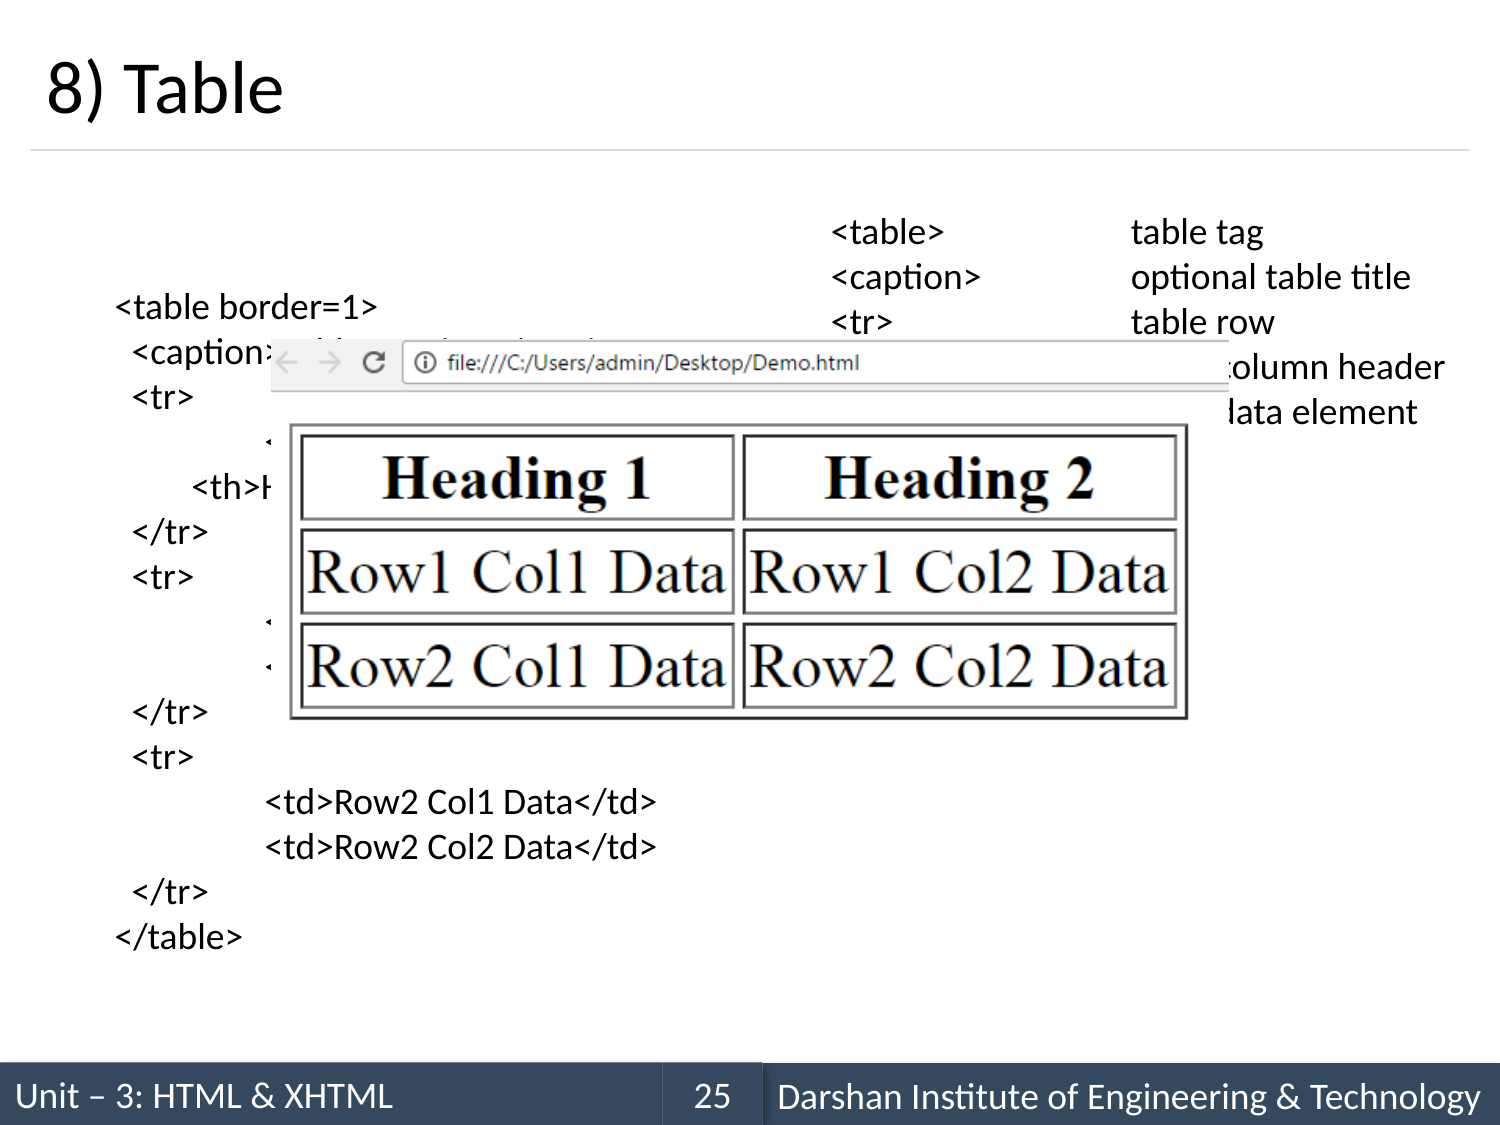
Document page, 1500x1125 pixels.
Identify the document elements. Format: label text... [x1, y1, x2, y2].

picture [270, 339, 1230, 786]
title 8) Table [31, 17, 1469, 150]
text_box <table border=1> <caption>Table Caption</caption> <tr> <th>Heading1</th> <th>Heading2</th> </tr> <tr> <td>Row1 Col1 Data</td> <td>Row1 Col2 Data</td> </tr> <tr> <td>Row2 Col1 Data</td> <td>Row2 Col2 Data</td> </tr> </table> [24, 274, 1334, 1010]
text_box <table> table tag <caption> optional table title <tr> table row <th> table column header <td> table data element [816, 199, 1461, 485]
